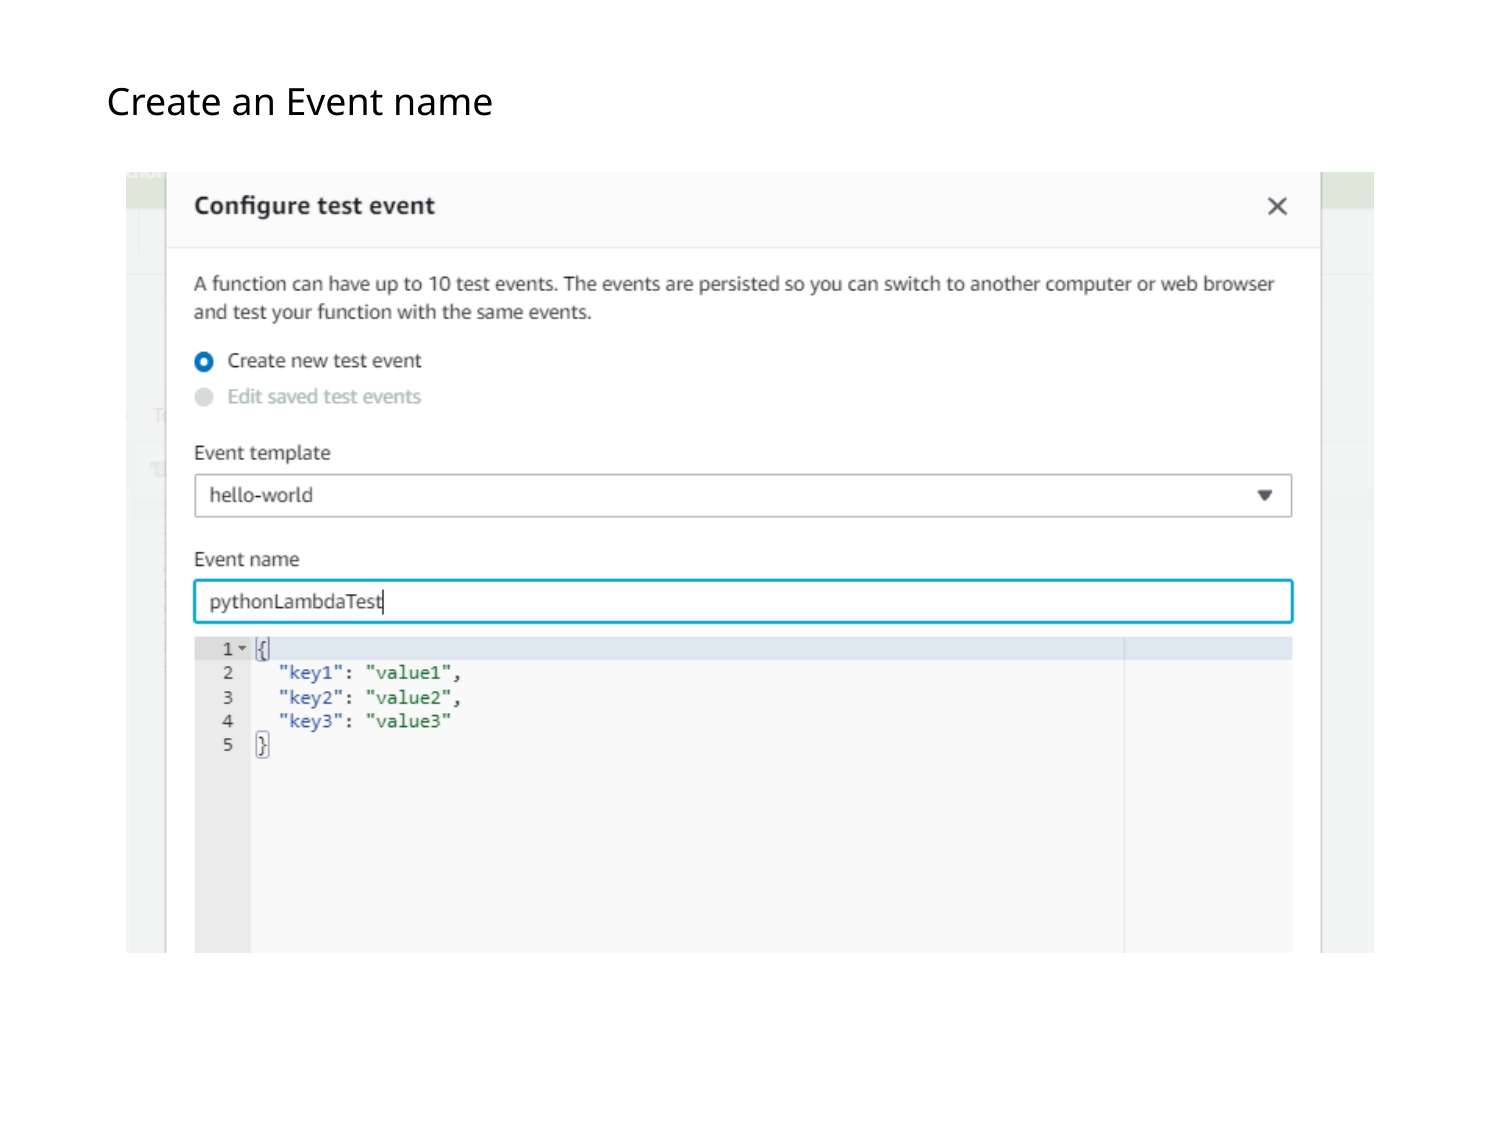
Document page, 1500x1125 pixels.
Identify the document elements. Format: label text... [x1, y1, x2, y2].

picture [126, 172, 1374, 953]
text_box Create an Event name [91, 70, 509, 130]
